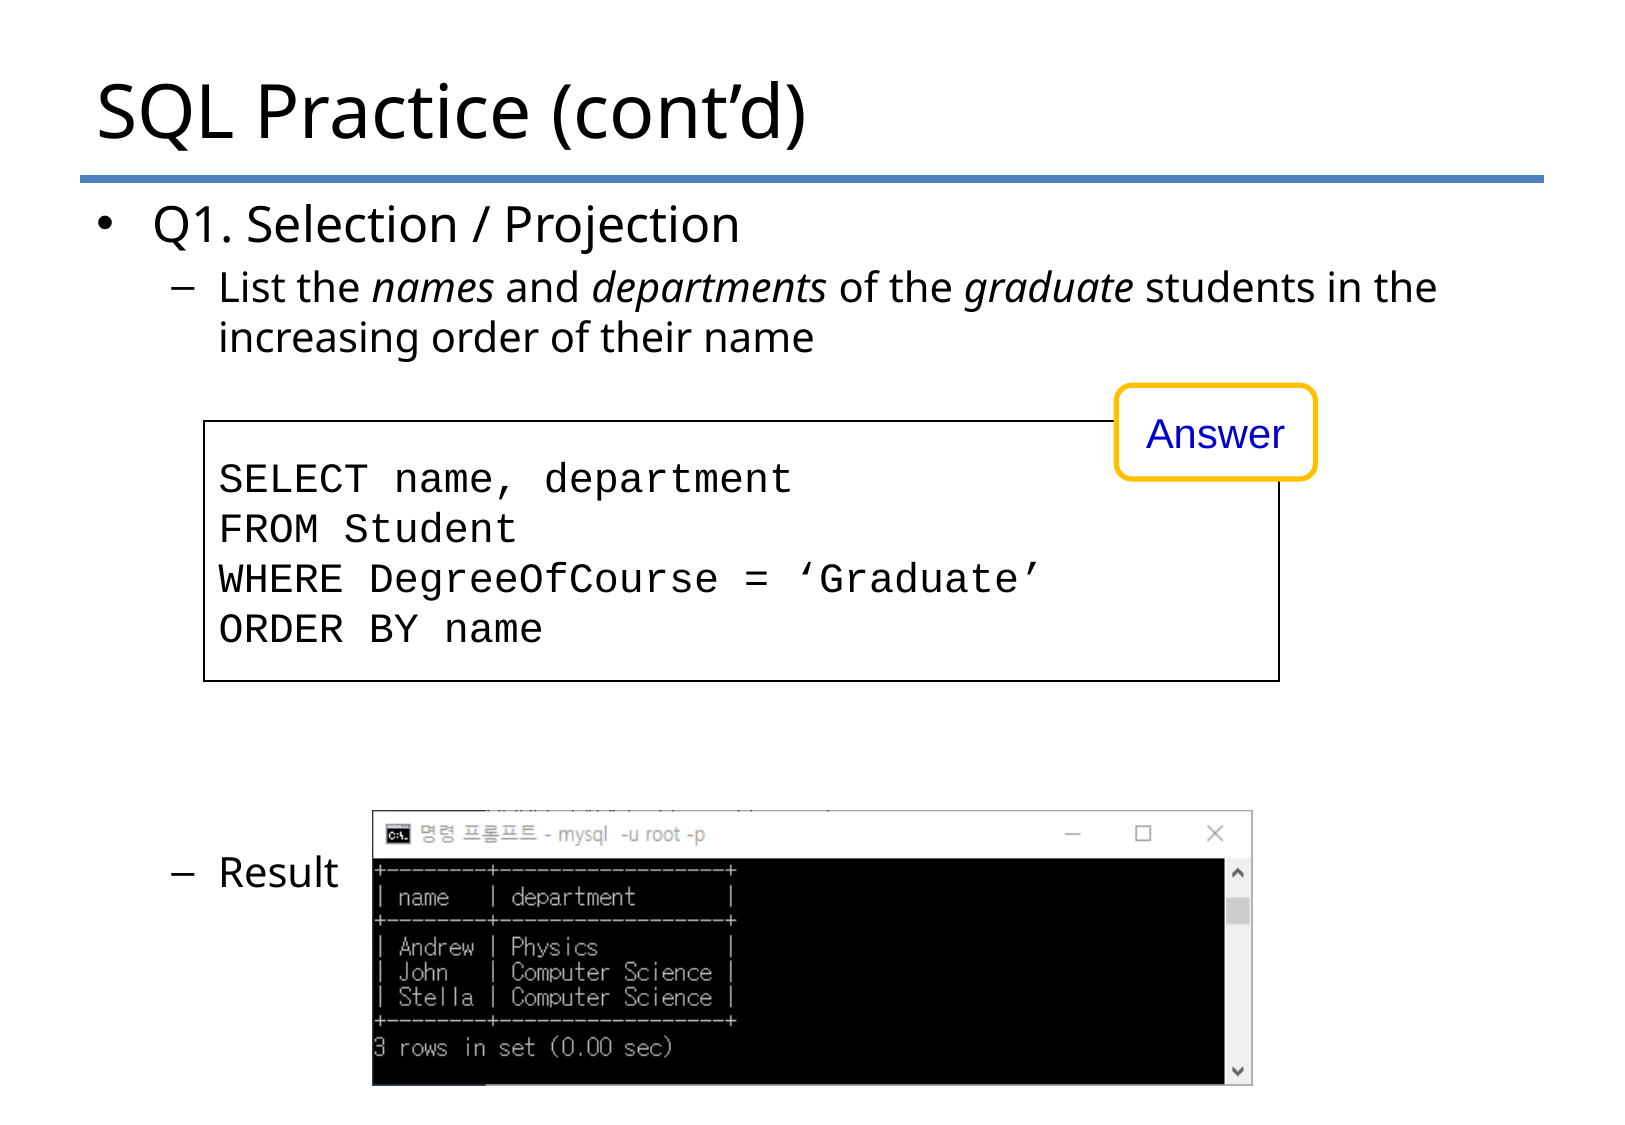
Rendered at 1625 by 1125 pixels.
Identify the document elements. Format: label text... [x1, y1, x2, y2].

list Q1. Selection / Projection List the names and departments of the graduate students in the increasing order of their name Result [81, 184, 1544, 1005]
text_box Answer [1116, 385, 1316, 480]
text_box SELECT name, department FROM Student WHERE DegreeOfCourse = ‘Graduate’ ORDER BY name [203, 420, 1279, 681]
title SQL Practice (cont’d) [81, 45, 1544, 173]
picture [372, 810, 1253, 1086]
